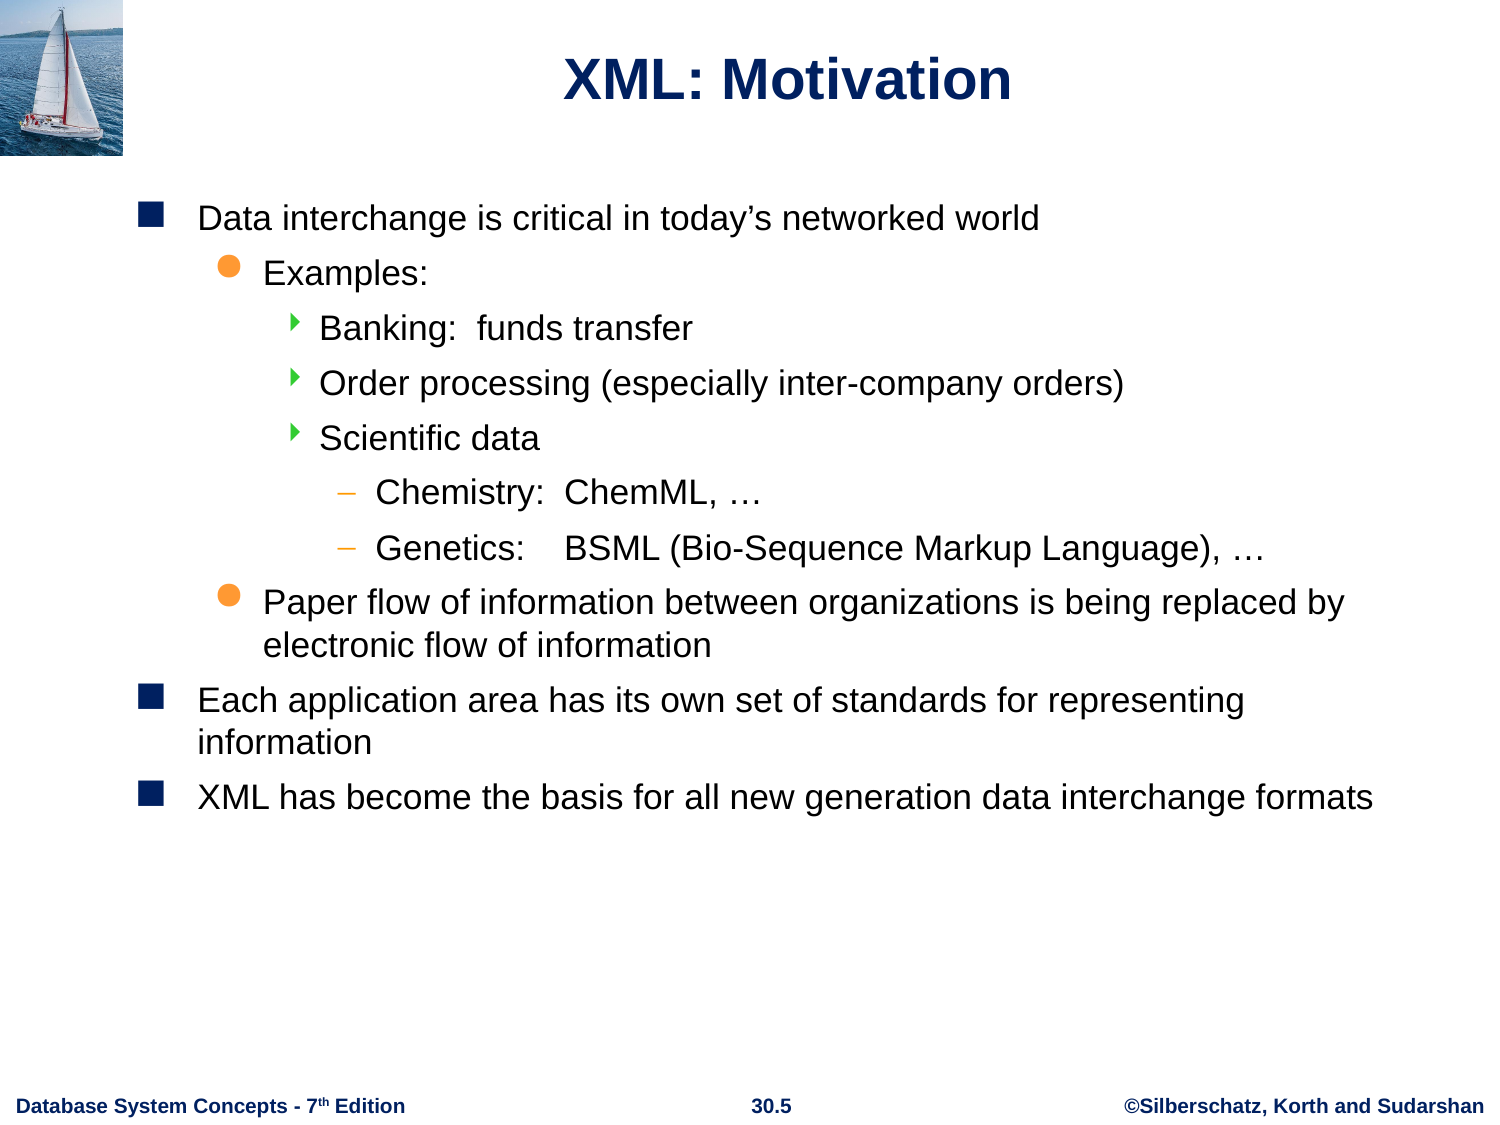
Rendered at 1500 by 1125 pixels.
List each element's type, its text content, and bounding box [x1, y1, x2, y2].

title XML: Motivation [125, 18, 1452, 120]
list Data interchange is critical in today’s networked world Examples: Banking: funds transfer Order processing (especially inter-company orders) Scientific data Chemistry: ChemML, … Genetics: BSML (Bio-Sequence Markup Language), … Paper flow of information between organizations is being replaced by electronic flow of information Each application area has its own set of standards for representing information XML has become the basis for all new generation data interchange formats [126, 187, 1398, 1030]
picture [0, 0, 123, 156]
